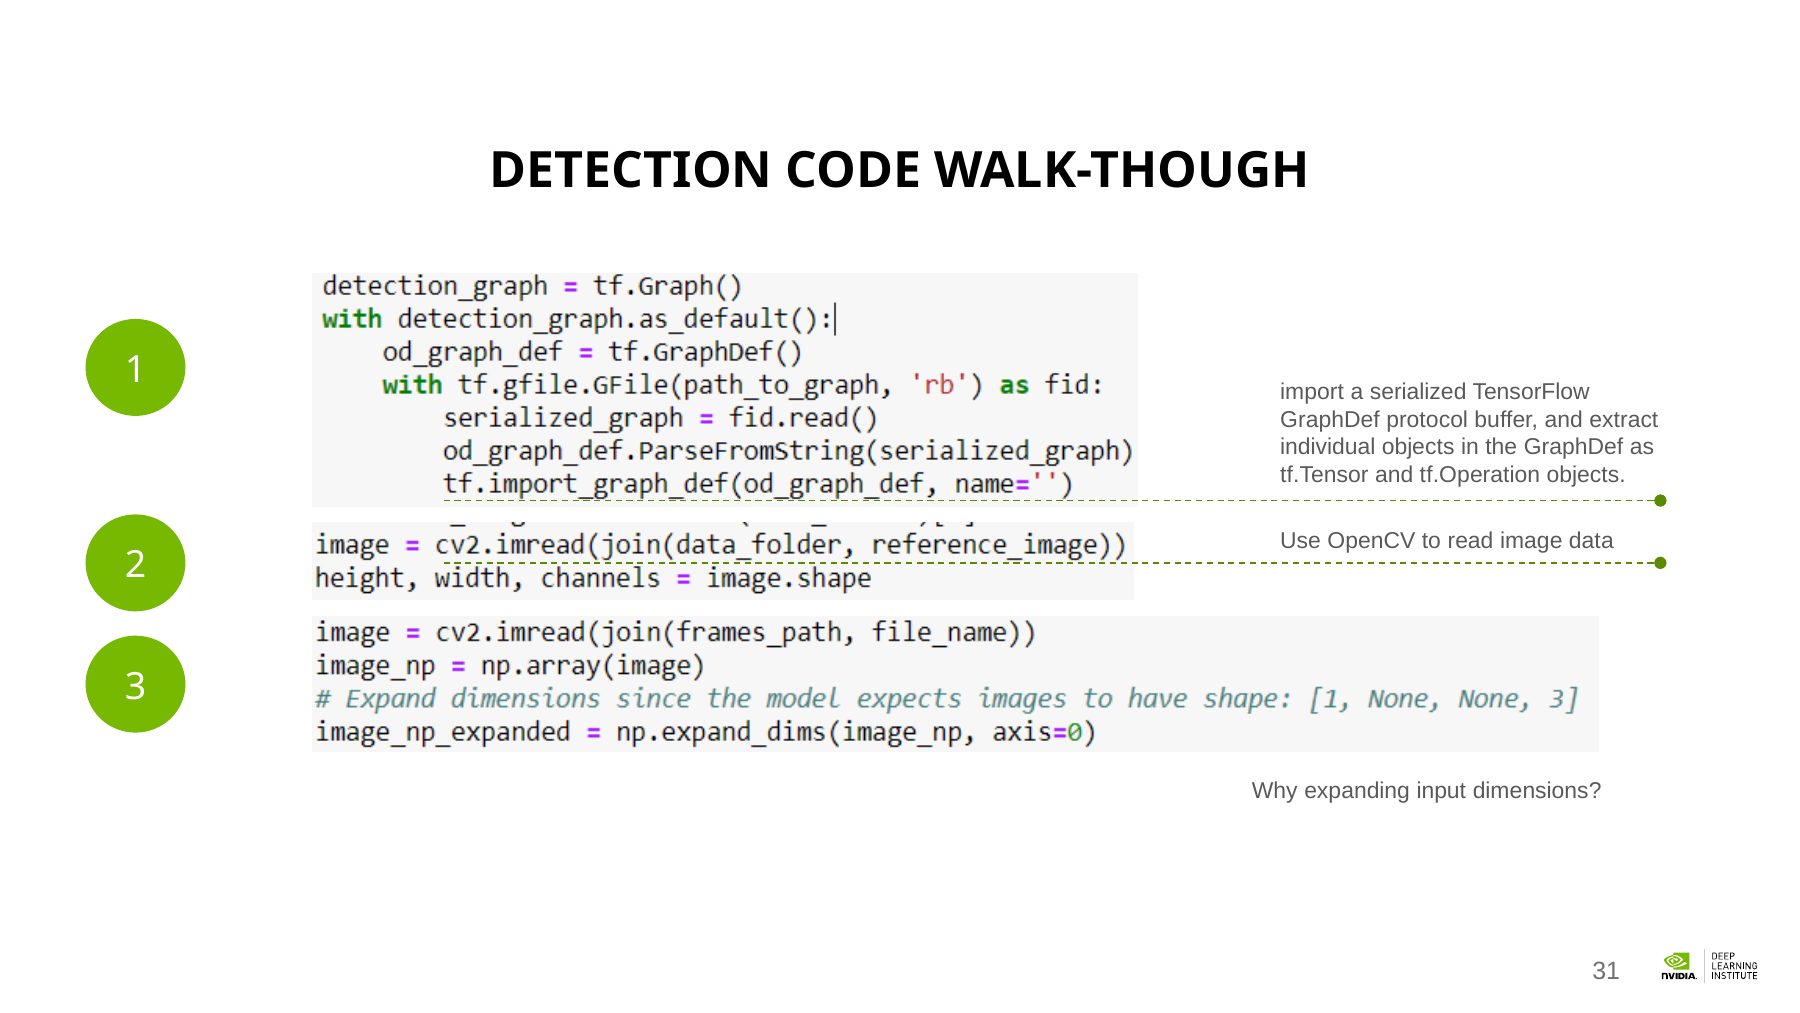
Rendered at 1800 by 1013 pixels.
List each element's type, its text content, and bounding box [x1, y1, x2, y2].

title Detection Code walk-though [81, 108, 1719, 206]
text_box Use OpenCV to read image data [1265, 518, 1747, 561]
picture [312, 616, 1600, 752]
slide_number 31 [1230, 942, 1636, 997]
text_box Why expanding input dimensions? [1237, 768, 1719, 811]
text_box 1 [83, 316, 188, 418]
picture [312, 273, 1139, 507]
text_box import a serialized TensorFlow GraphDef protocol buffer, and extract individual objects in the GraphDef as tf.Tensor and tf.Operation objects. [1265, 369, 1747, 494]
picture [312, 522, 1134, 600]
text_box 3 [83, 633, 188, 735]
text_box 2 [83, 512, 188, 614]
